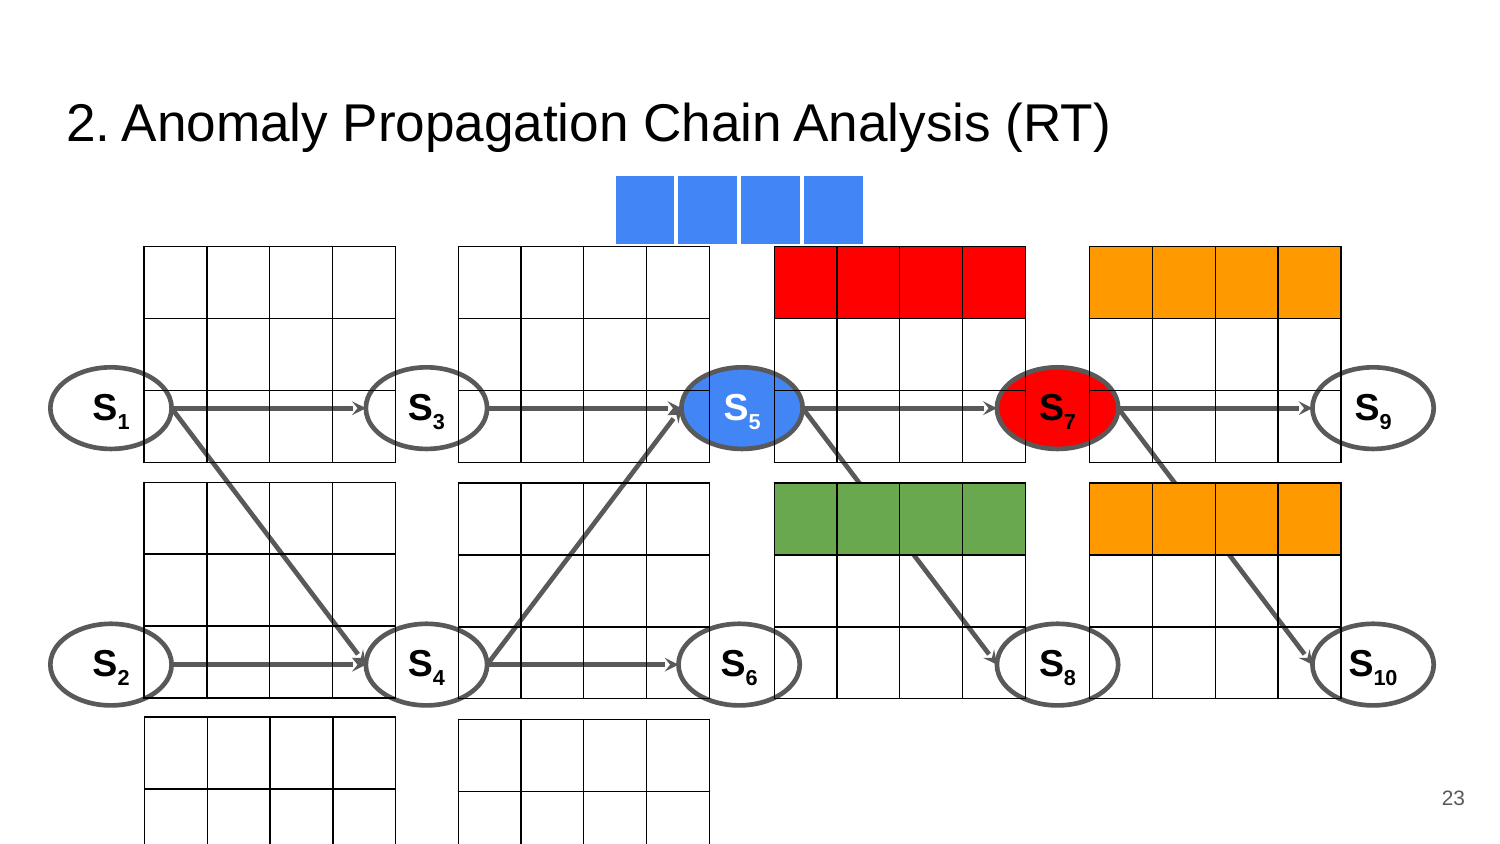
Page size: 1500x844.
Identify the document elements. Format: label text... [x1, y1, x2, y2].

text_box S3 [396, 367, 458, 449]
table_cell [584, 792, 646, 844]
text_box S9 [1342, 367, 1434, 449]
table_cell [775, 391, 836, 462]
table_header [333, 247, 395, 318]
table_header [685, 484, 709, 554]
table_cell [647, 628, 709, 698]
table_cell [145, 790, 207, 844]
text_box S10 [1340, 623, 1434, 706]
table_cell [459, 628, 520, 698]
table_header [1090, 484, 1112, 554]
table_cell [208, 675, 269, 697]
table_cell [1153, 391, 1215, 405]
text_box S2 [50, 623, 144, 706]
table_cell [459, 319, 520, 390]
table_header [334, 718, 395, 788]
table_cell [270, 675, 332, 697]
table_cell [522, 319, 583, 390]
table_cell [775, 556, 797, 626]
table_cell [1279, 391, 1340, 462]
table_cell [963, 628, 1025, 698]
table_header [1001, 484, 1025, 554]
table_cell [459, 792, 520, 844]
table_header [522, 247, 583, 318]
table_cell [838, 319, 899, 390]
table_header [271, 718, 332, 788]
table_header [963, 247, 1025, 318]
table_cell [1216, 674, 1277, 698]
table_cell [647, 319, 709, 390]
table_header [145, 247, 206, 318]
table_header [741, 176, 800, 244]
table_header [1279, 247, 1340, 318]
table_header [1316, 484, 1340, 554]
table_cell [685, 556, 709, 626]
table_header [775, 247, 836, 318]
table_header [647, 720, 709, 791]
table_cell [1153, 319, 1215, 390]
table_header [838, 247, 899, 318]
table_cell [900, 319, 962, 390]
table_cell [1316, 556, 1340, 626]
table_cell [333, 627, 395, 697]
table_header [522, 720, 583, 791]
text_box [171, 407, 367, 665]
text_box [1118, 407, 1313, 665]
table_cell [333, 319, 395, 390]
text_box S5 [710, 367, 774, 449]
table_cell [838, 391, 899, 405]
table_header [678, 176, 737, 244]
text_box S4 [393, 623, 460, 706]
table_cell [208, 391, 269, 405]
table_cell [271, 790, 332, 844]
table_cell [333, 391, 395, 462]
text_box S8 [1025, 623, 1091, 706]
table_cell [1279, 319, 1340, 390]
table_cell [459, 556, 481, 626]
table_header [208, 247, 269, 318]
table_cell [584, 675, 646, 698]
text_box S6 [706, 623, 774, 706]
title 2. Anomaly Propagation Chain Analysis (RT) [51, 72, 1449, 167]
table_header [270, 247, 332, 318]
text_box S7 [1026, 367, 1089, 449]
table_cell [145, 627, 206, 697]
table_cell [775, 628, 836, 698]
table_header [584, 720, 646, 791]
table_header [900, 247, 962, 318]
table_cell [1090, 628, 1152, 698]
table_cell [270, 319, 332, 390]
table_cell [270, 391, 332, 405]
table_cell [647, 391, 709, 462]
table_cell [584, 319, 646, 390]
table_cell [145, 555, 166, 625]
table_cell [208, 790, 269, 844]
table_cell [963, 391, 1025, 462]
table_cell [334, 790, 395, 844]
table_cell [1279, 628, 1340, 698]
table_header [584, 247, 646, 318]
table_header [1090, 247, 1152, 318]
table_header [1153, 247, 1215, 318]
table_cell [522, 675, 583, 698]
table_cell [900, 674, 962, 698]
table_header [459, 720, 520, 791]
slide_number ‹#› [1389, 764, 1480, 830]
table_header [145, 483, 166, 553]
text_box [486, 407, 682, 665]
table_header [459, 484, 481, 554]
table_cell [584, 391, 646, 405]
table_cell [1090, 391, 1152, 462]
table_cell [145, 319, 206, 390]
table_cell [145, 391, 206, 462]
table_header [775, 484, 797, 554]
table_cell [900, 391, 962, 405]
table_header [1216, 247, 1277, 318]
table_cell [1001, 556, 1025, 626]
table_cell [1090, 319, 1152, 390]
table_cell [963, 319, 1025, 390]
table_header [145, 718, 207, 788]
table_header [459, 247, 520, 318]
table_cell [459, 391, 520, 462]
table_header [616, 176, 674, 244]
table_cell [1153, 674, 1215, 698]
table_header [647, 247, 709, 318]
table_cell [522, 792, 583, 844]
table_cell [208, 319, 269, 390]
table_cell [647, 792, 709, 844]
table_cell [370, 555, 395, 625]
table_cell [775, 319, 836, 390]
table_cell [522, 391, 583, 405]
table_header [804, 176, 863, 244]
text_box S1 [50, 367, 143, 449]
table_header [208, 718, 269, 788]
table_cell [1090, 556, 1112, 626]
table_cell [1216, 391, 1277, 405]
table_cell [1216, 319, 1277, 390]
table_header [370, 483, 395, 553]
table_cell [838, 674, 899, 698]
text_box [802, 407, 998, 665]
